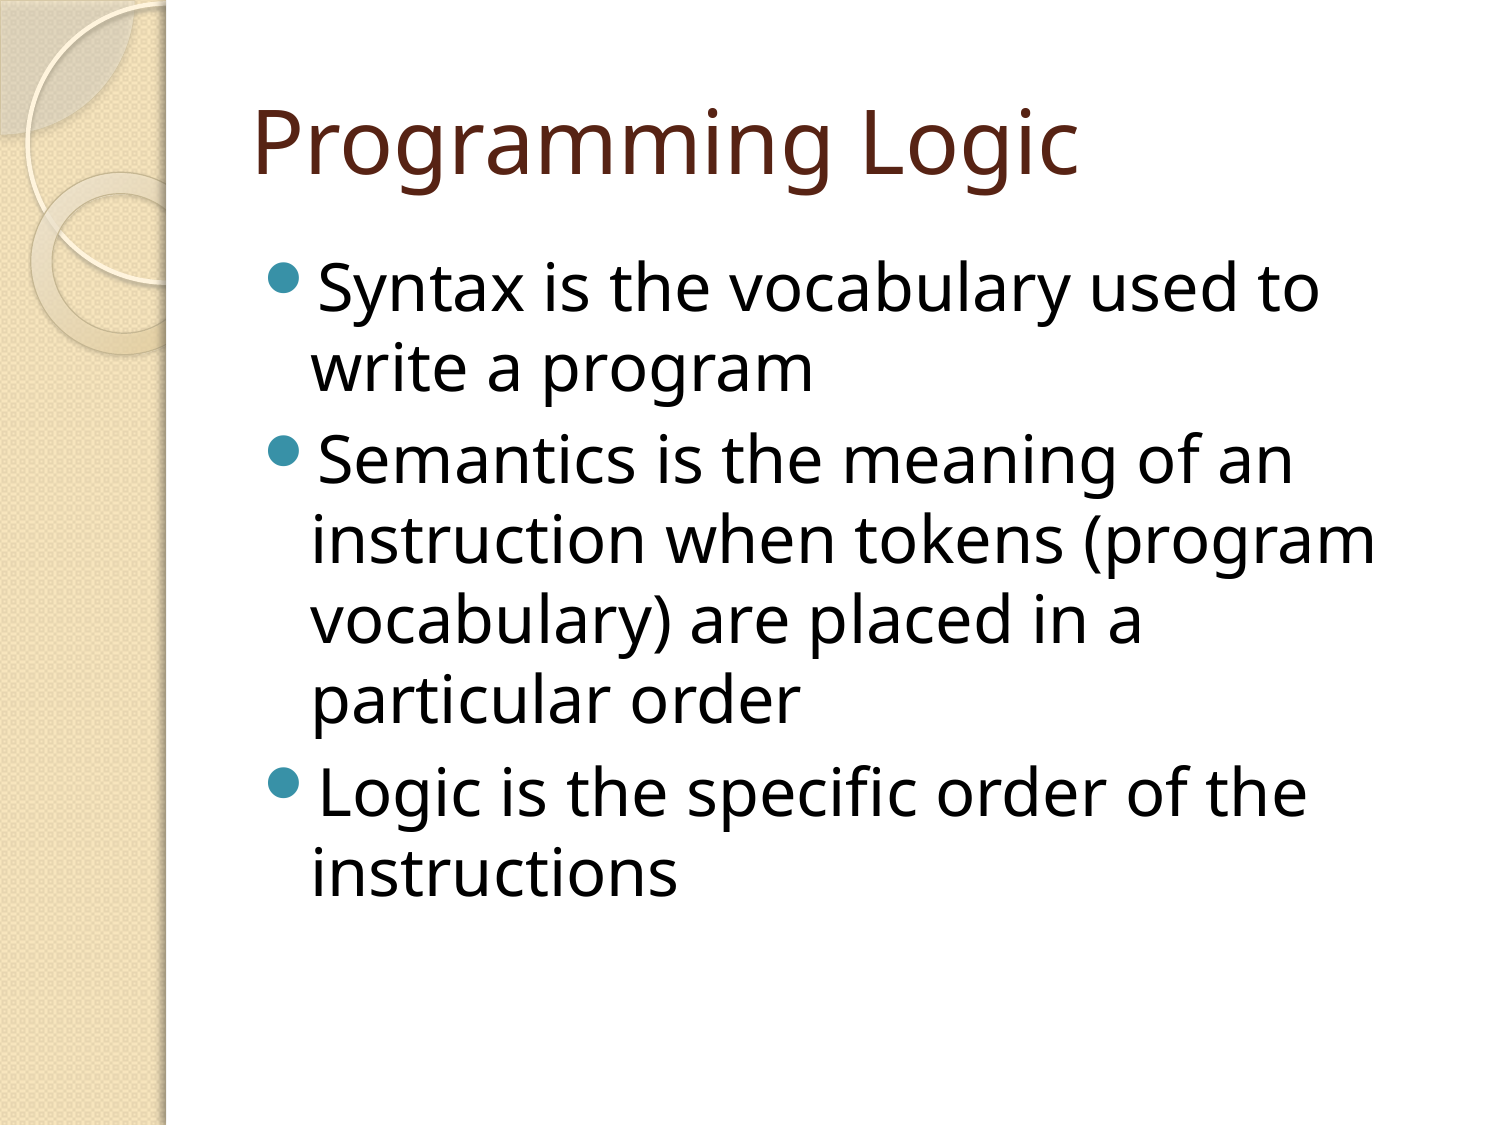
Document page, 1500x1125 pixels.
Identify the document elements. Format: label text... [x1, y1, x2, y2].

list Syntax is the vocabulary used to write a program Semantics is the meaning of an instruction when tokens (program vocabulary) are placed in a particular order Logic is the specific order of the instructions [235, 237, 1466, 1025]
title Programming Logic [235, 45, 1466, 233]
